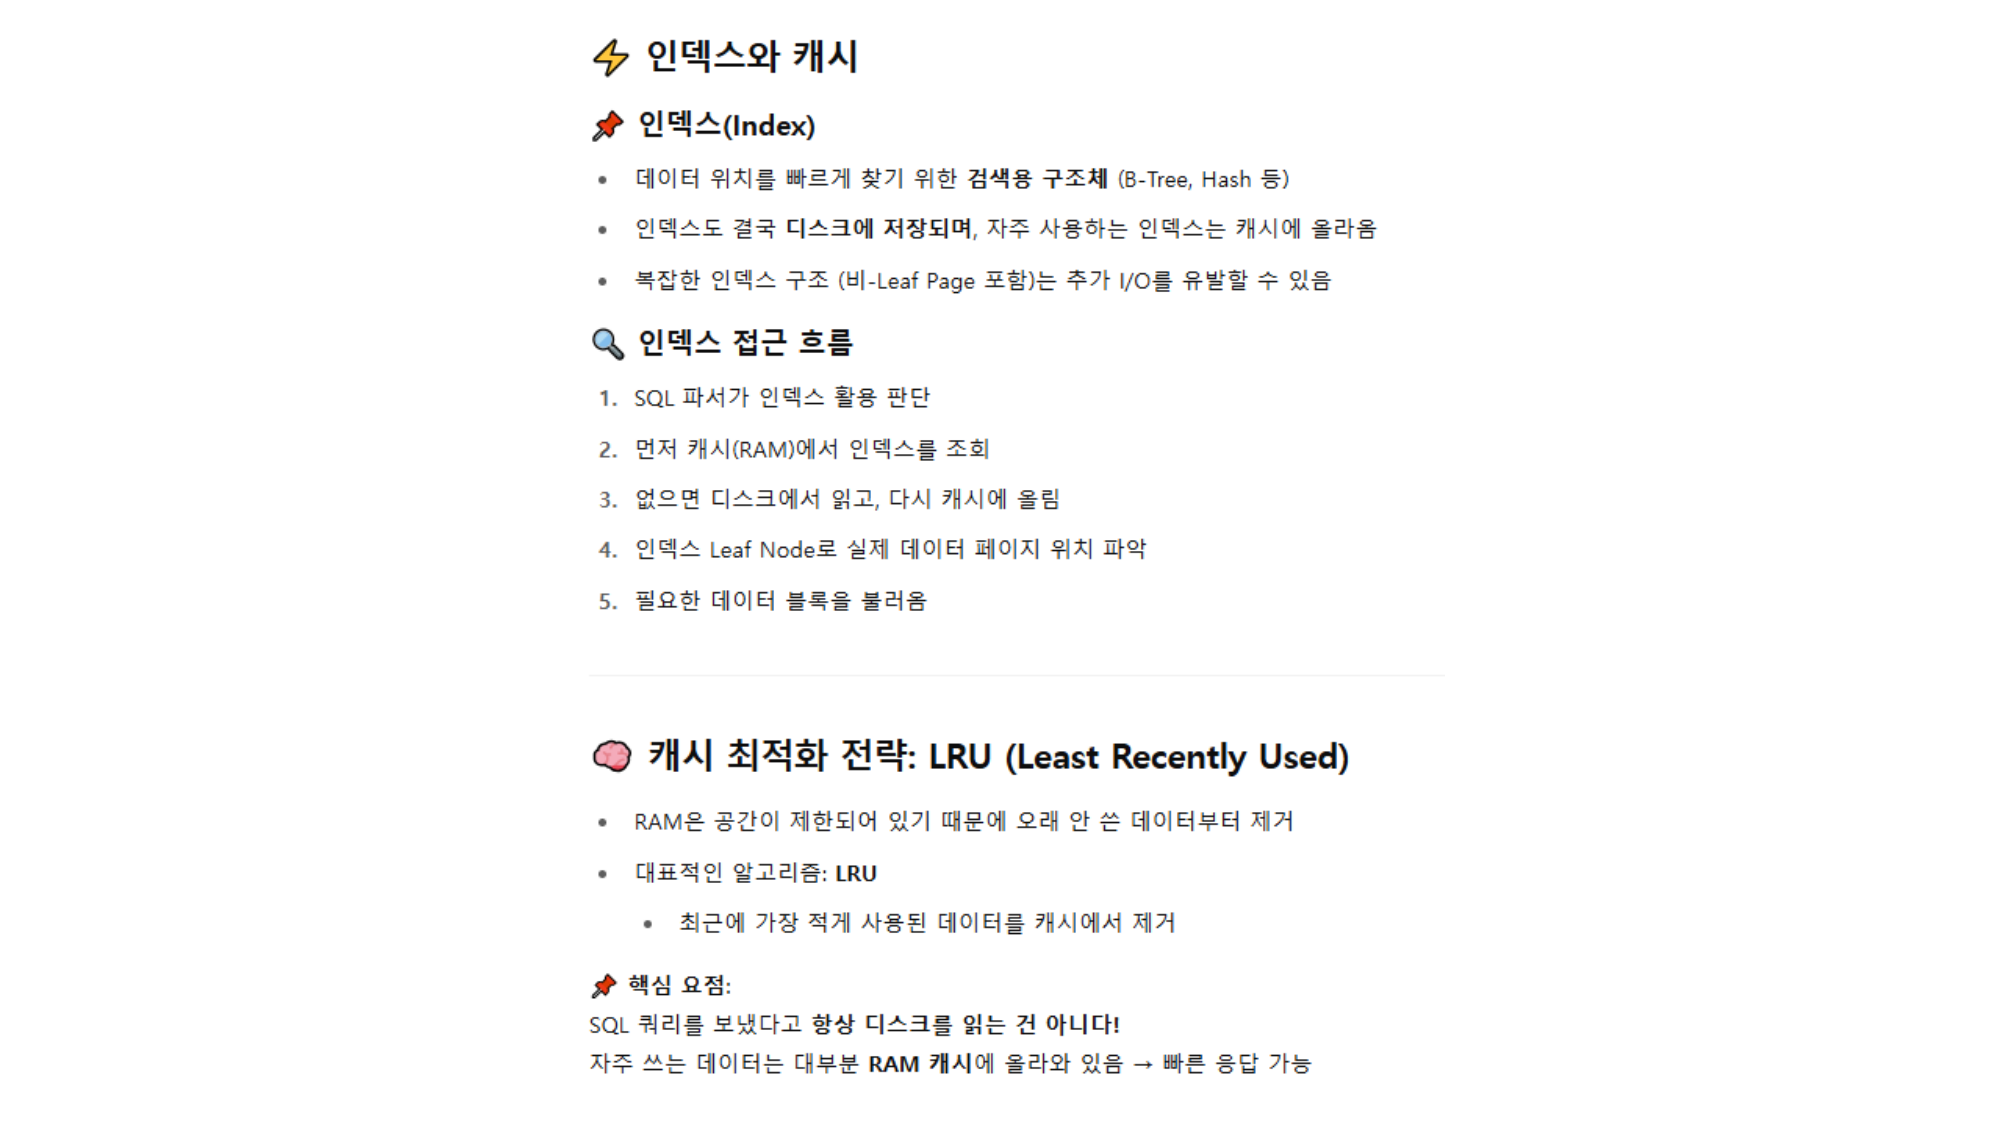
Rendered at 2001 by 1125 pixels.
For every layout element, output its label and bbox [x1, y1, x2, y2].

picture [555, 20, 1445, 1105]
